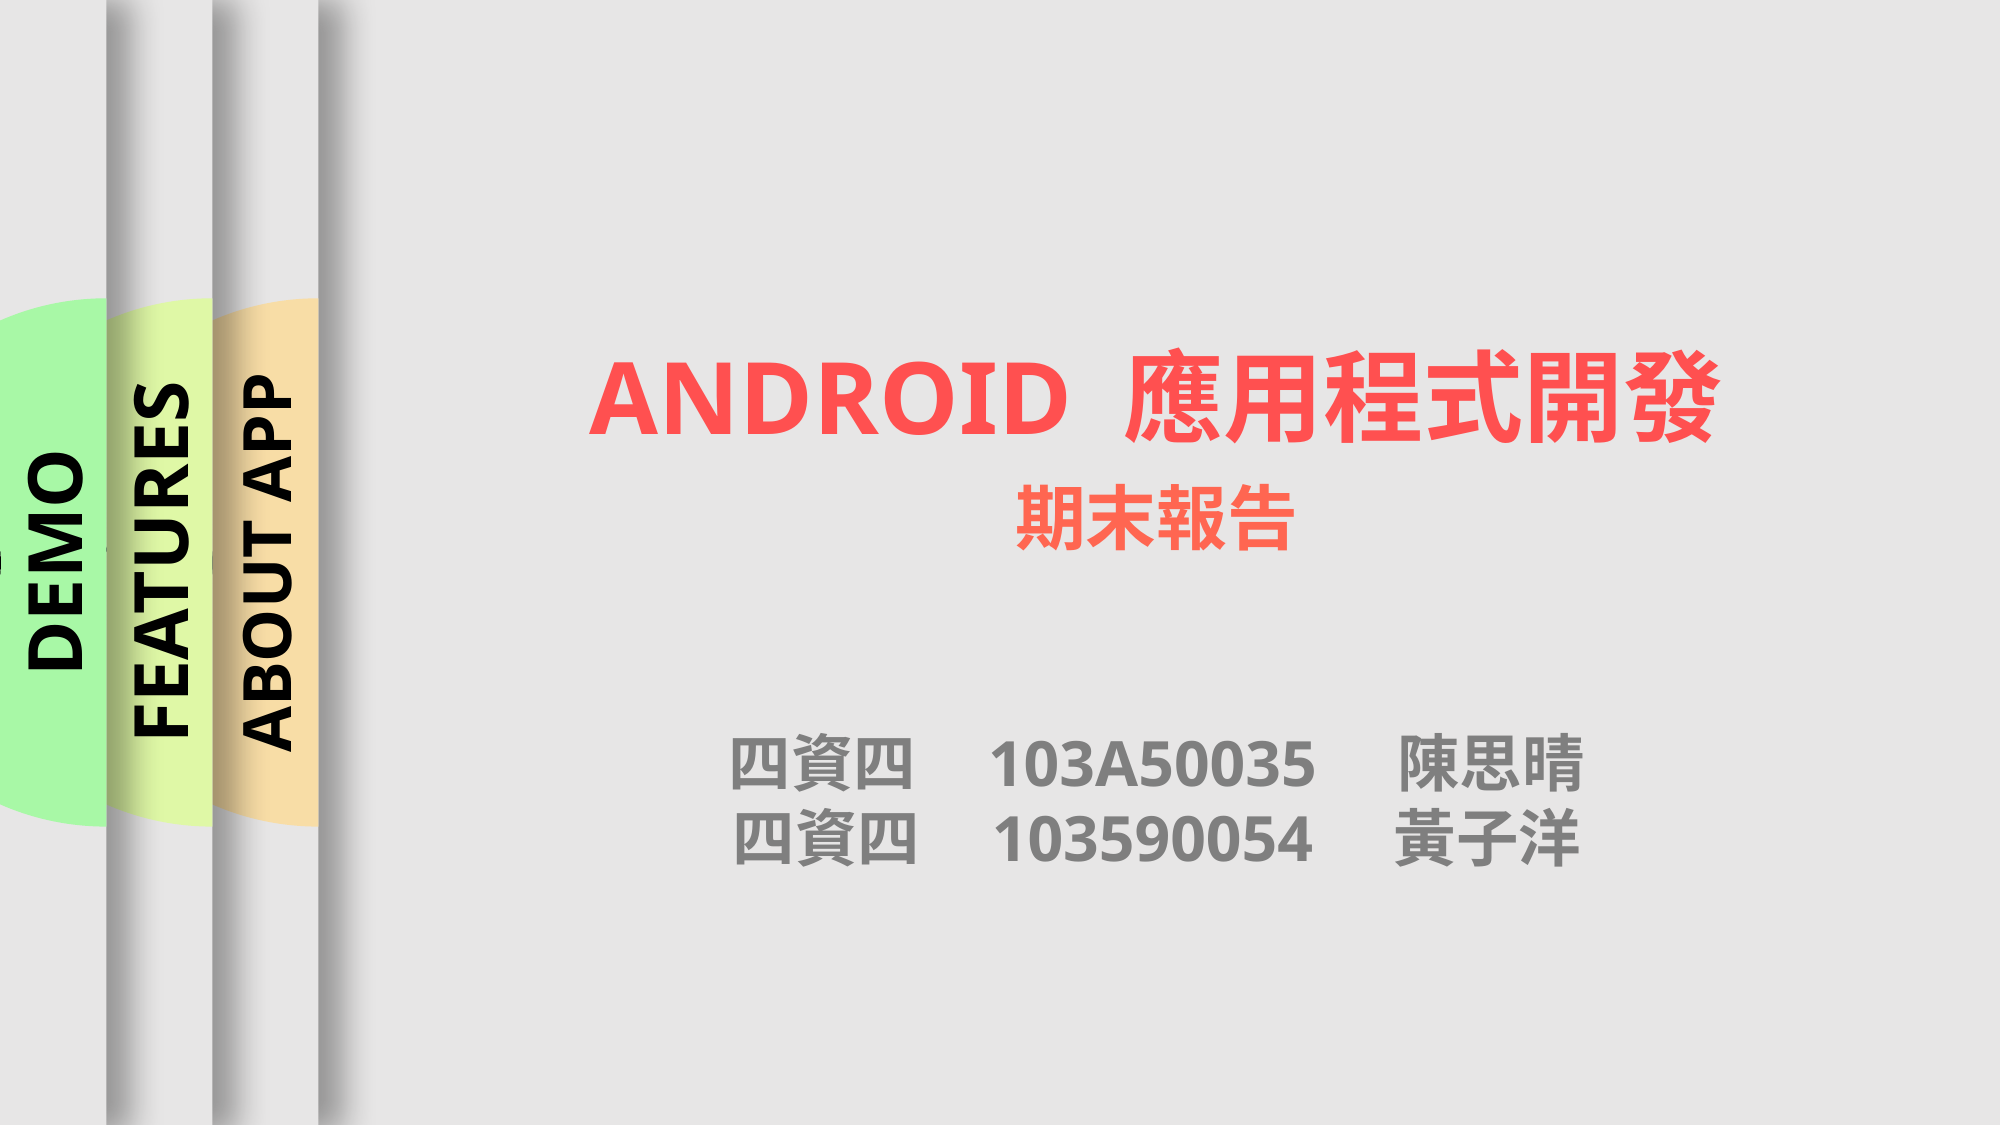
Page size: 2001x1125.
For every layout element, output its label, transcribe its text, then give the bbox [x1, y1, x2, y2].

text_box ANDROID 應用程式開發 [324, 326, 1995, 443]
text_box 期末報告 [324, 466, 1995, 563]
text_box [108, 0, 213, 1125]
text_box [214, 0, 319, 1125]
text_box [0, 0, 107, 1125]
text_box 四資四 103A50035 陳思晴 四資四 103590054 黃子洋 [324, 716, 1995, 894]
